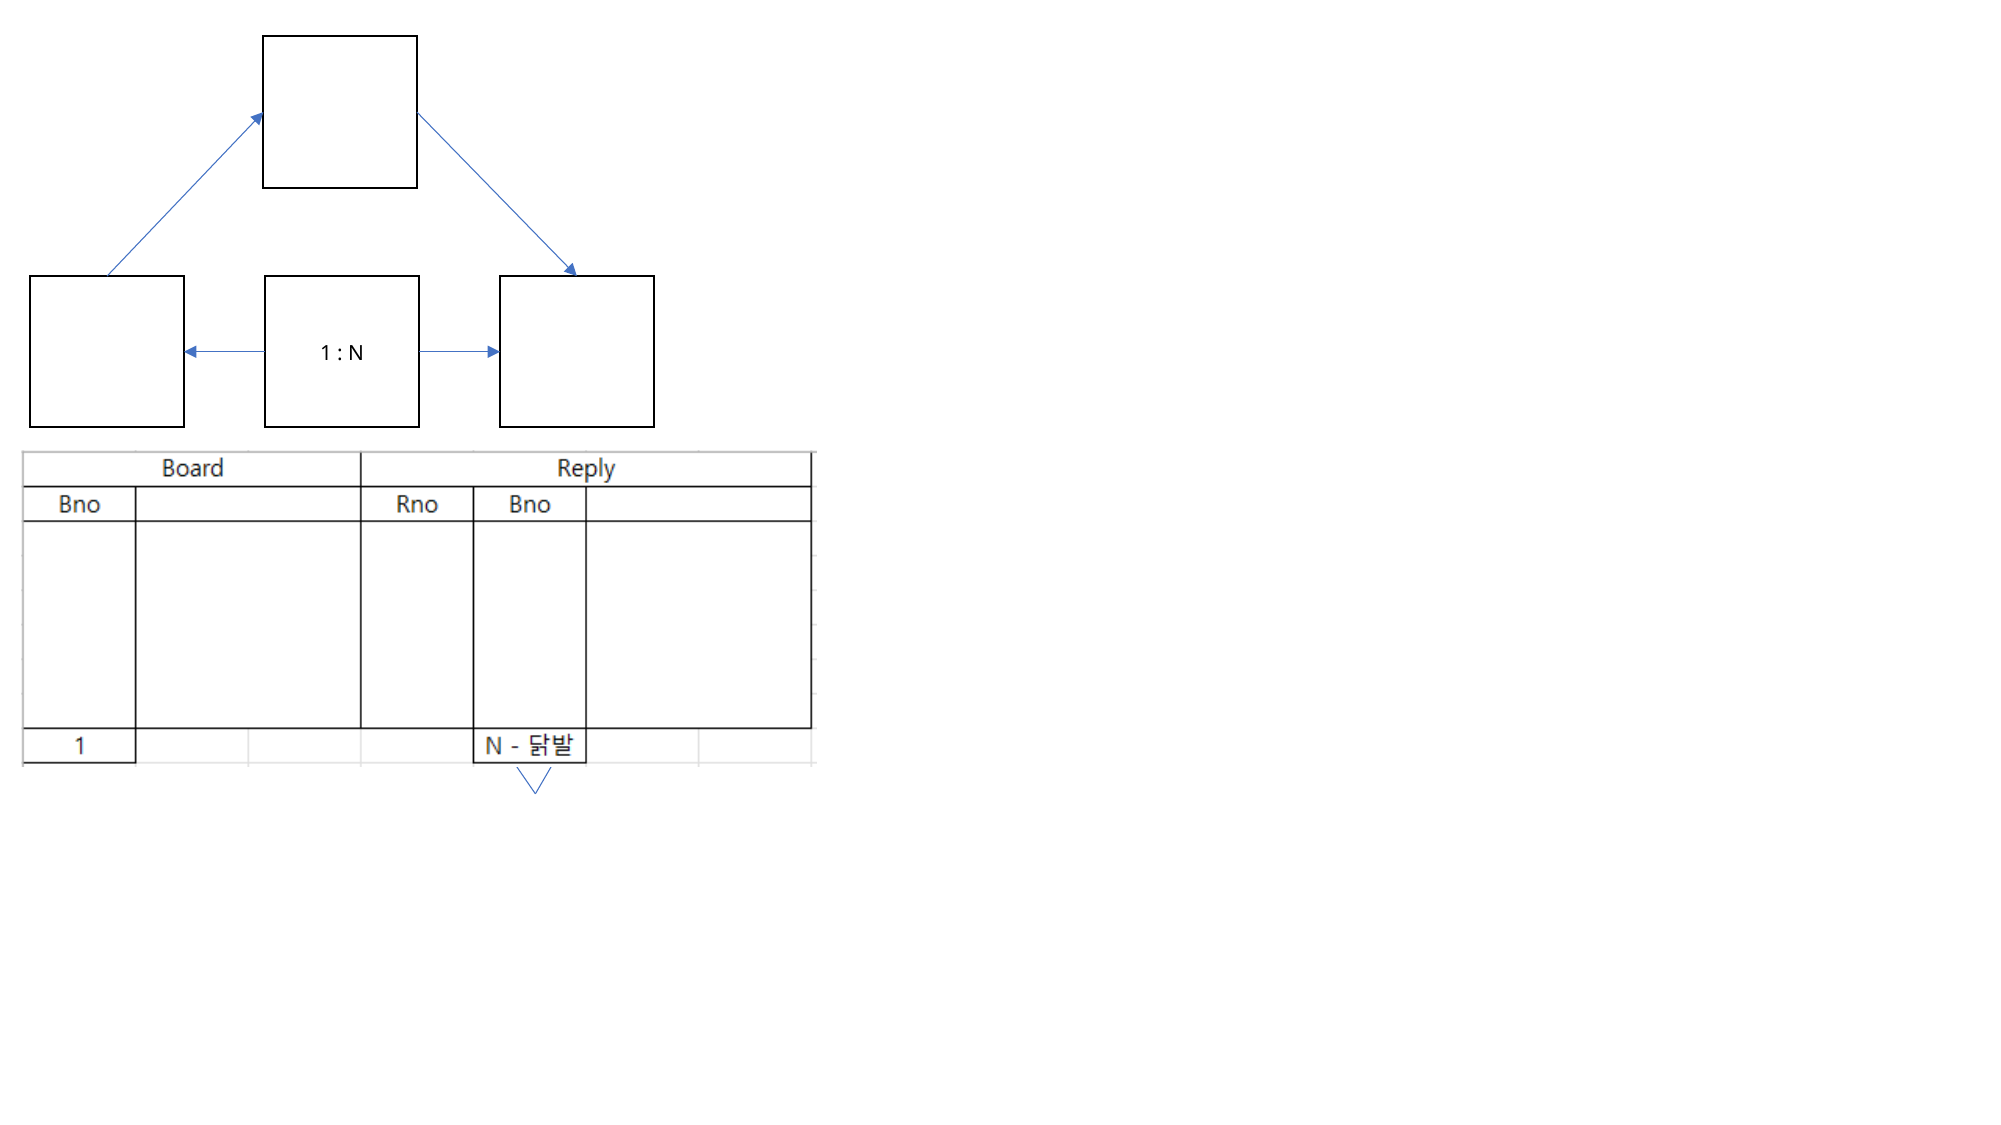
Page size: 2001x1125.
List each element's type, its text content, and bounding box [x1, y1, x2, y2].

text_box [107, 112, 264, 276]
text_box [29, 275, 185, 428]
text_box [513, 767, 535, 794]
text_box 1 : N [264, 275, 420, 428]
text_box [499, 275, 655, 428]
picture [21, 450, 817, 767]
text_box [416, 112, 577, 276]
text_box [535, 767, 554, 794]
text_box [262, 35, 418, 189]
